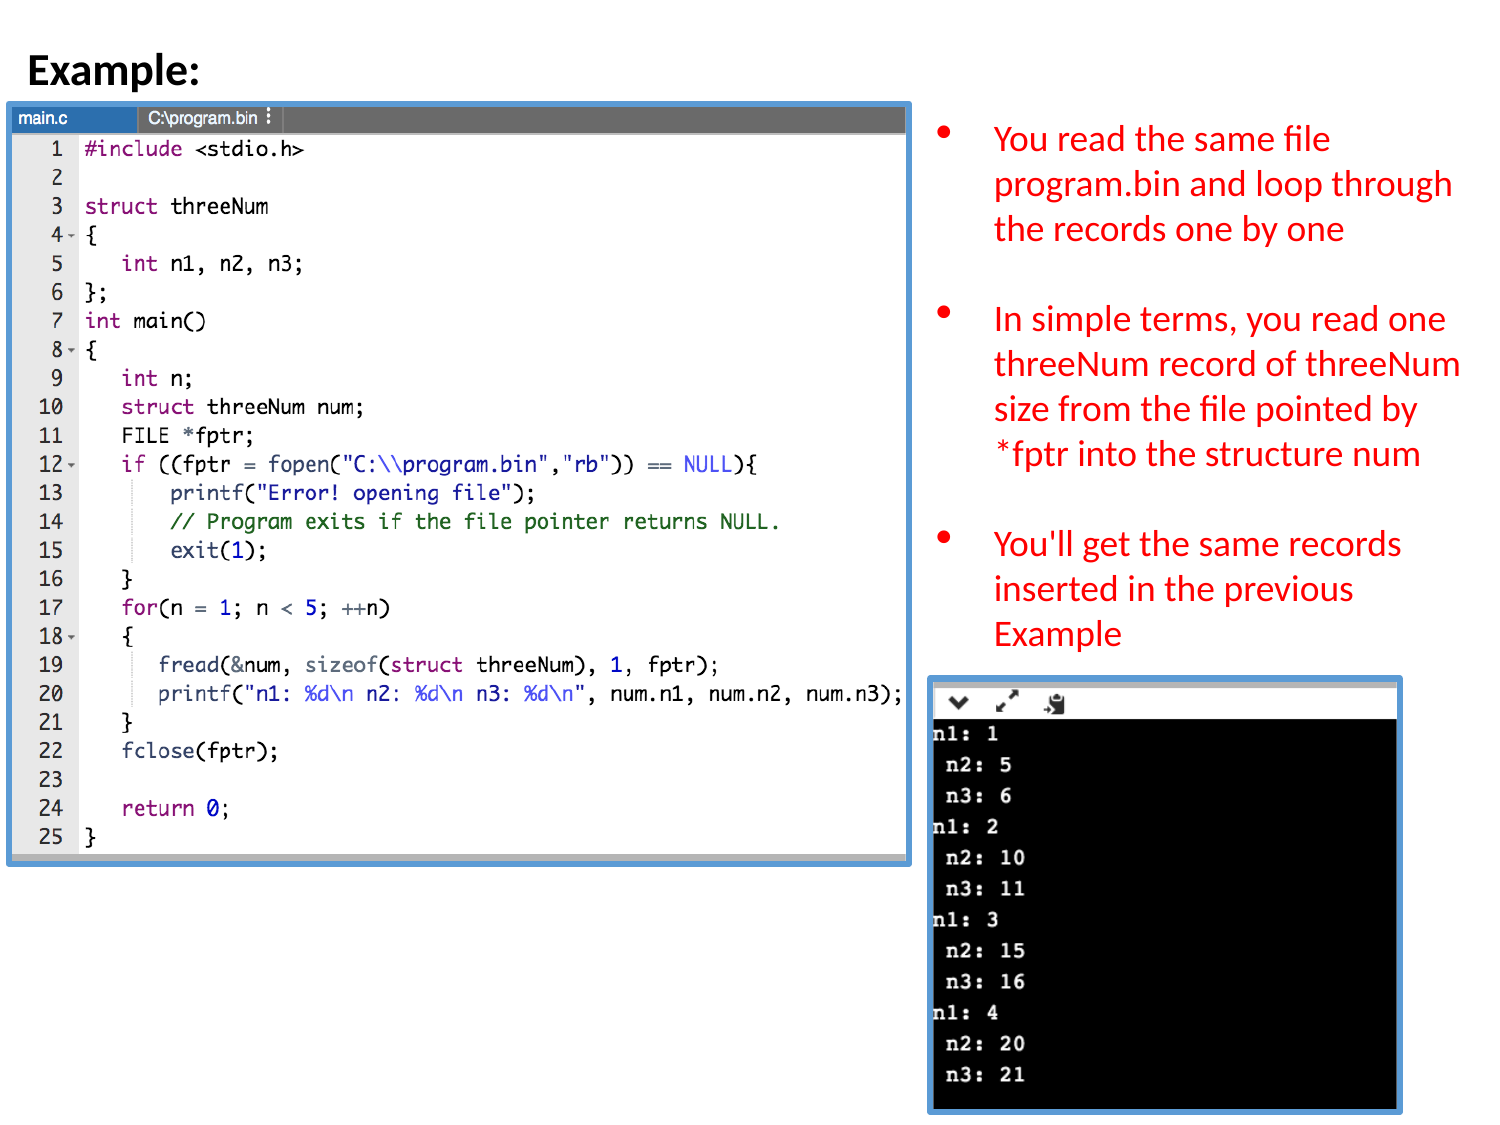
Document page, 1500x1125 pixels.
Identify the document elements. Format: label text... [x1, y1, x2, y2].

picture [11, 106, 906, 861]
picture [933, 681, 1397, 1109]
text_box Example: [12, 31, 454, 101]
text_box You read the same file program.bin and loop through the records one by one In simple terms, you read one threeNum record of threeNum size from the file pointed by *fptr into the structure num You'll get the same records inserted in the previous Example [922, 106, 1486, 662]
